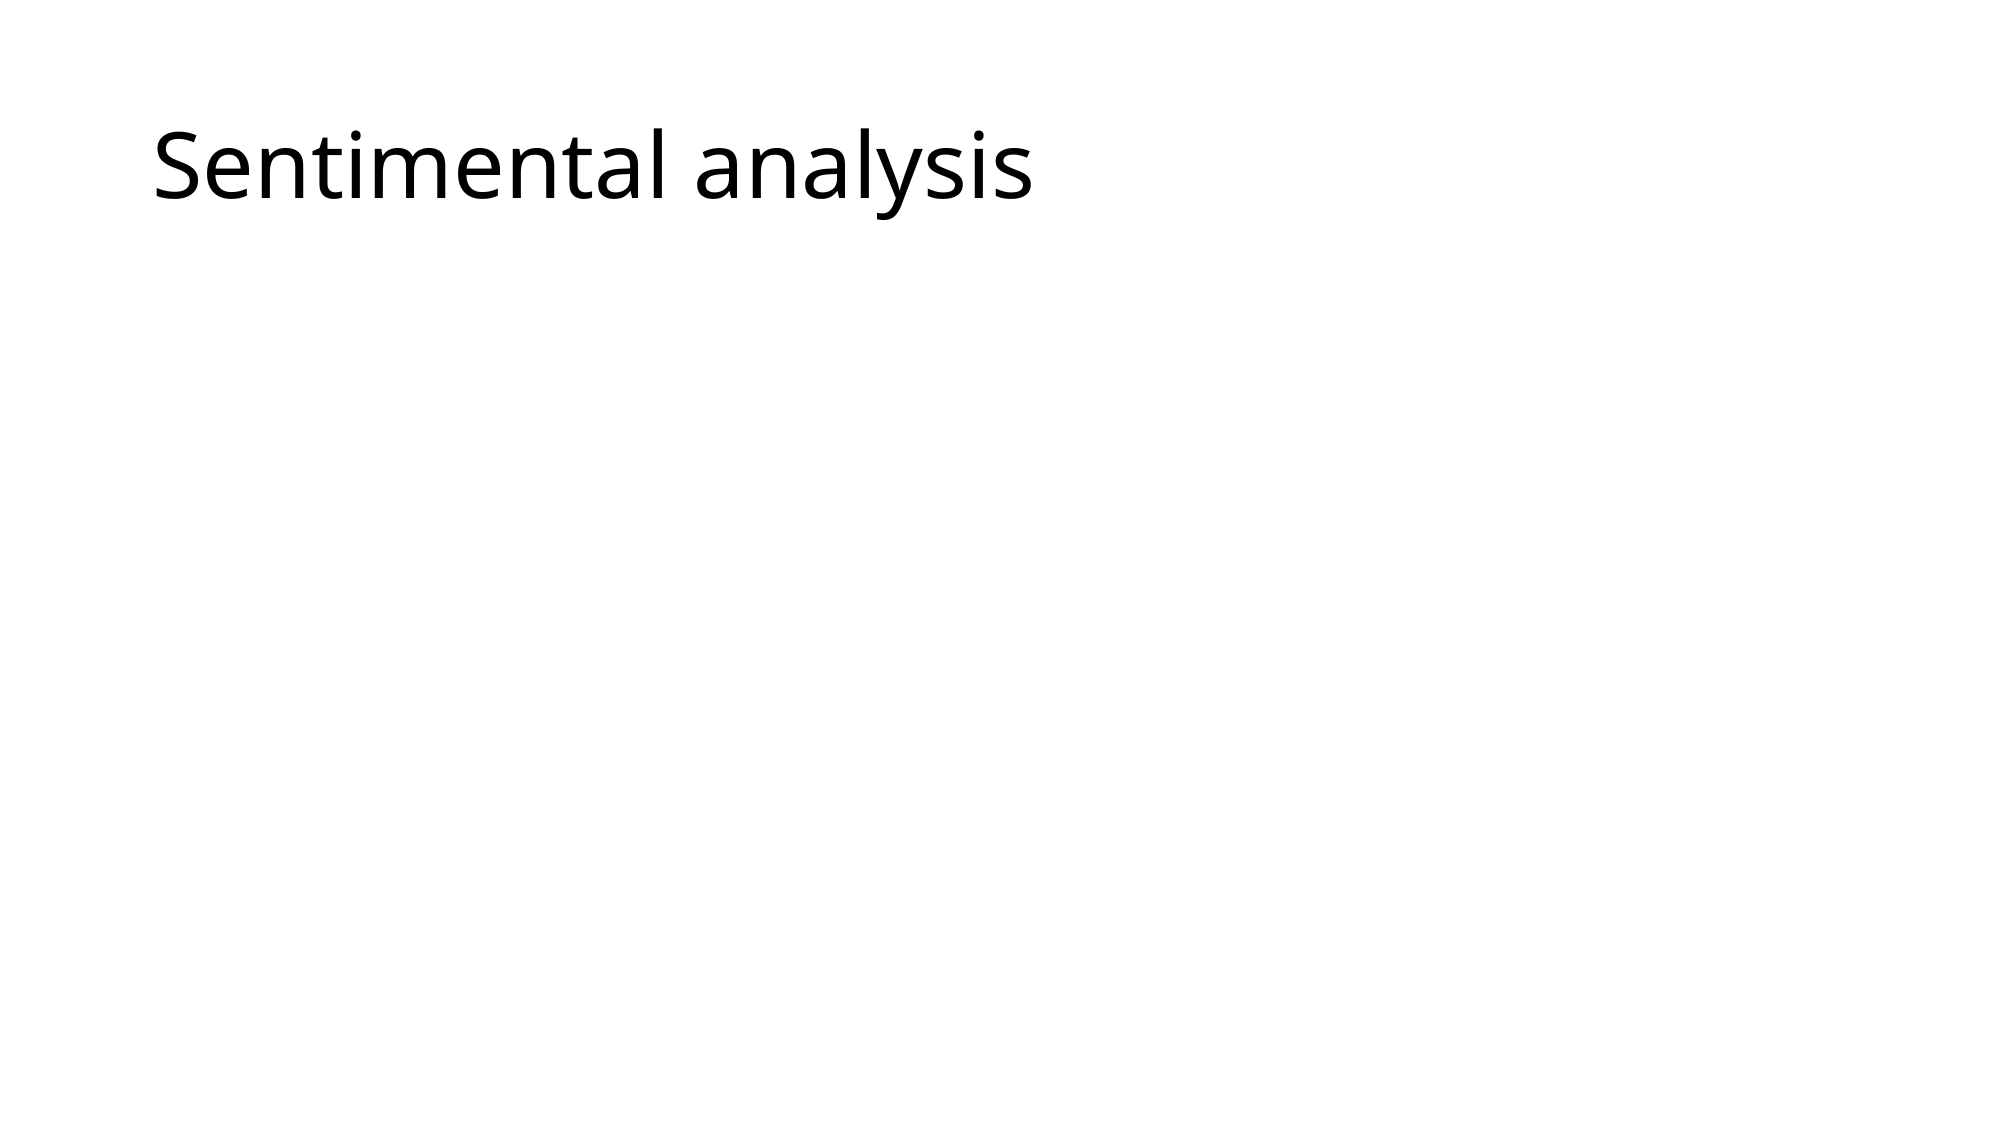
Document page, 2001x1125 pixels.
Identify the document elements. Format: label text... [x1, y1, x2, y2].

title Sentimental analysis [137, 59, 1863, 278]
